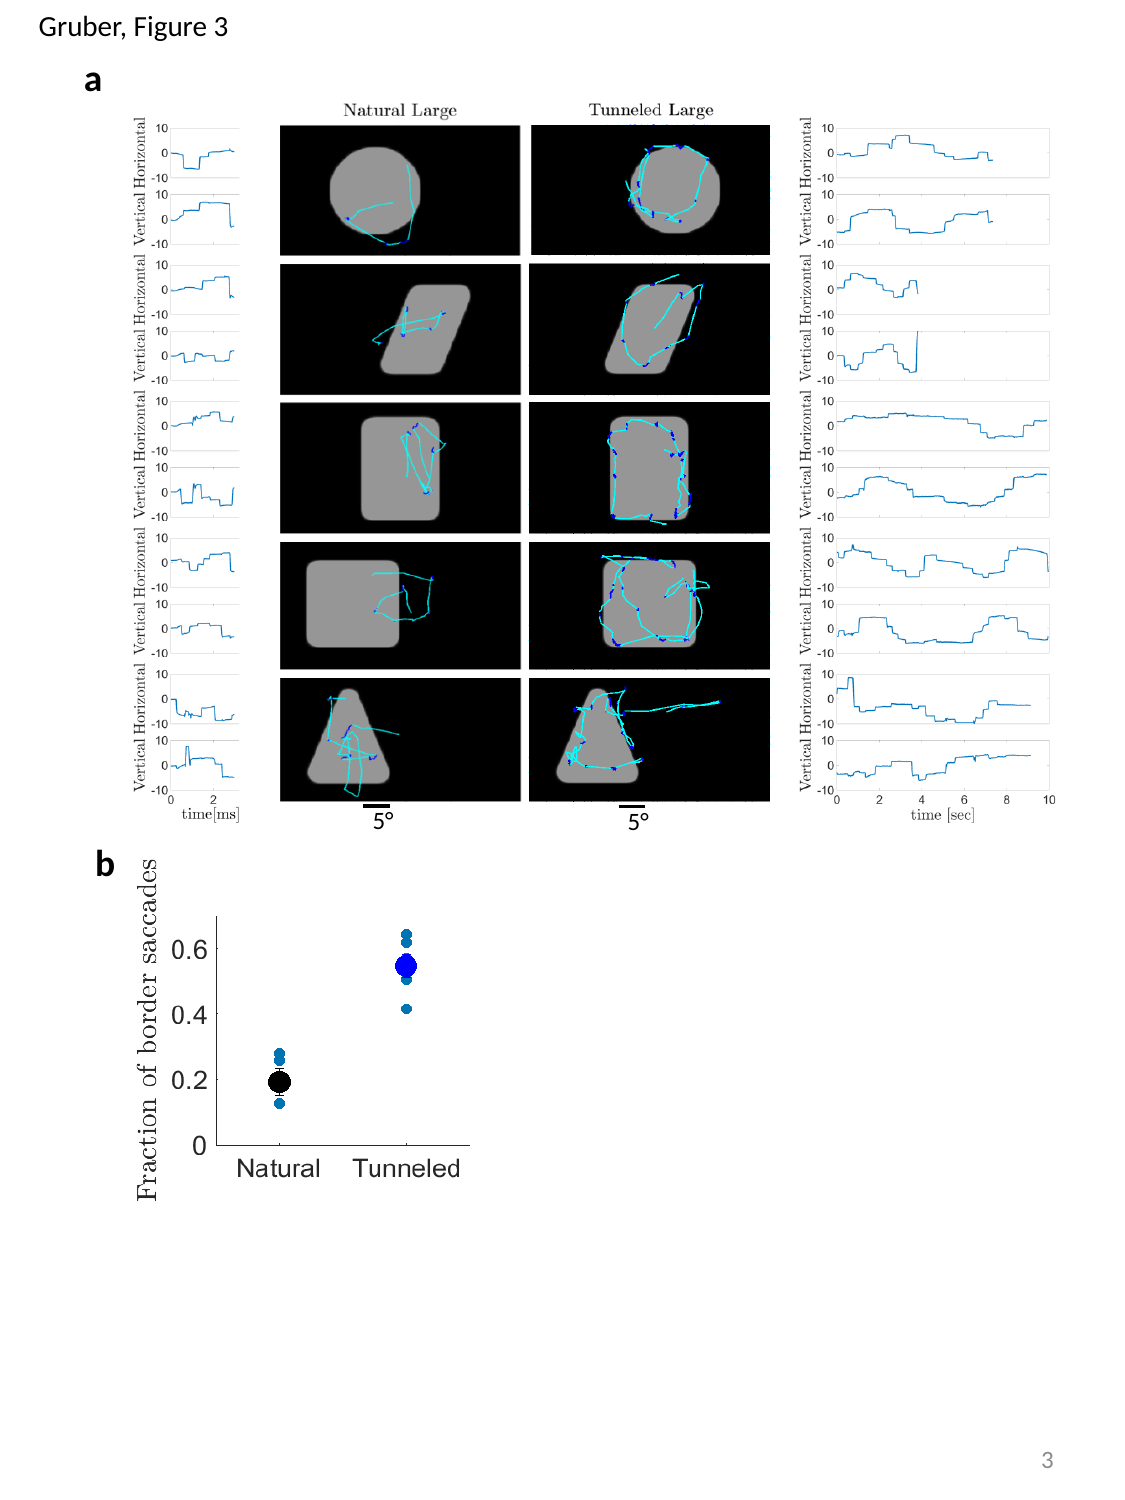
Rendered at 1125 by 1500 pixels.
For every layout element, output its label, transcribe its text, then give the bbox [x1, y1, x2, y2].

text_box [350, 797, 422, 852]
slide_number 3 [806, 1418, 1069, 1498]
text_box Gruber, Figure 3 [23, 0, 244, 50]
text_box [114, 111, 234, 823]
text_box b [80, 831, 125, 892]
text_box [239, 81, 799, 852]
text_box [803, 111, 1063, 823]
picture [102, 848, 524, 1206]
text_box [605, 797, 677, 852]
text_box a [69, 50, 124, 107]
